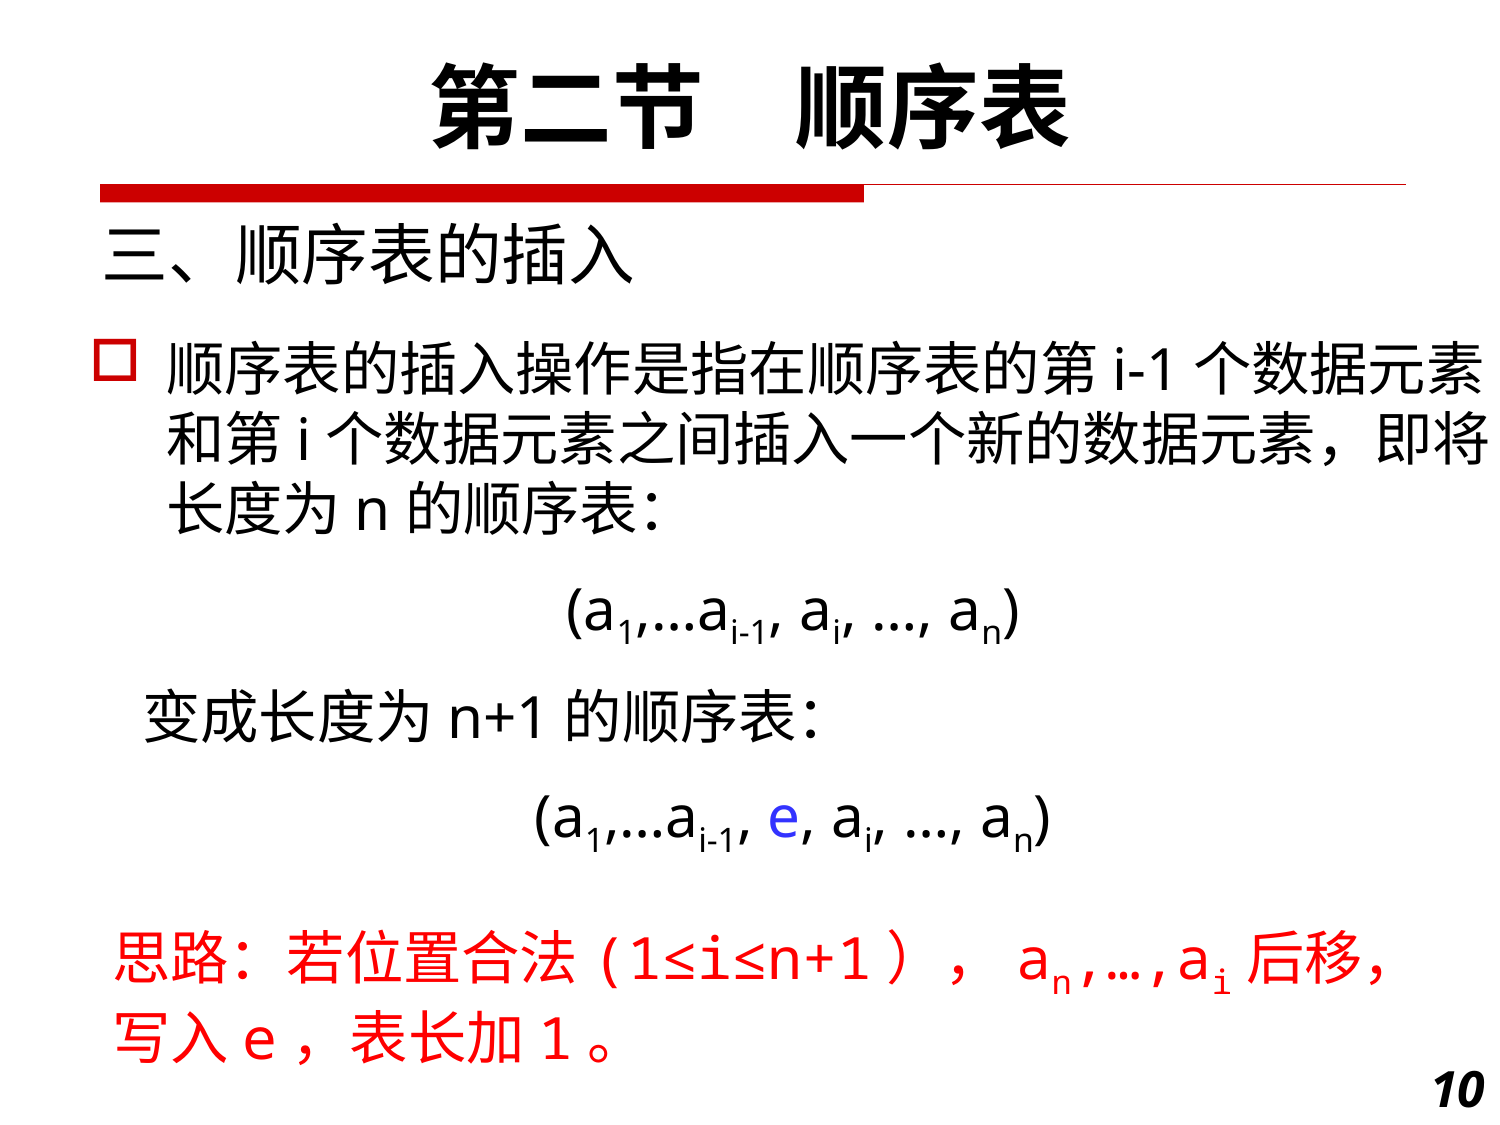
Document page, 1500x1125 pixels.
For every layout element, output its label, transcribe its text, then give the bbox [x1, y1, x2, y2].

title 三、顺序表的插入 [86, 187, 1025, 300]
text_box 思路：若位置合法(1≤i≤n+1），an,…,ai后移，写入e，表长加1。 [97, 914, 1450, 1079]
text_box 第二节 顺序表 [56, 42, 1444, 168]
list 顺序表的插入操作是指在顺序表的第i-1个数据元素和第i个数据元素之间插入一个新的数据元素，即将长度为n的顺序表： (a1,…ai-1, ai, …, an) 变成长度为n+1的顺序表： (a1,…ai-1, e, ai, …, an) [74, 324, 1500, 950]
text_box 10 [1400, 1049, 1500, 1125]
